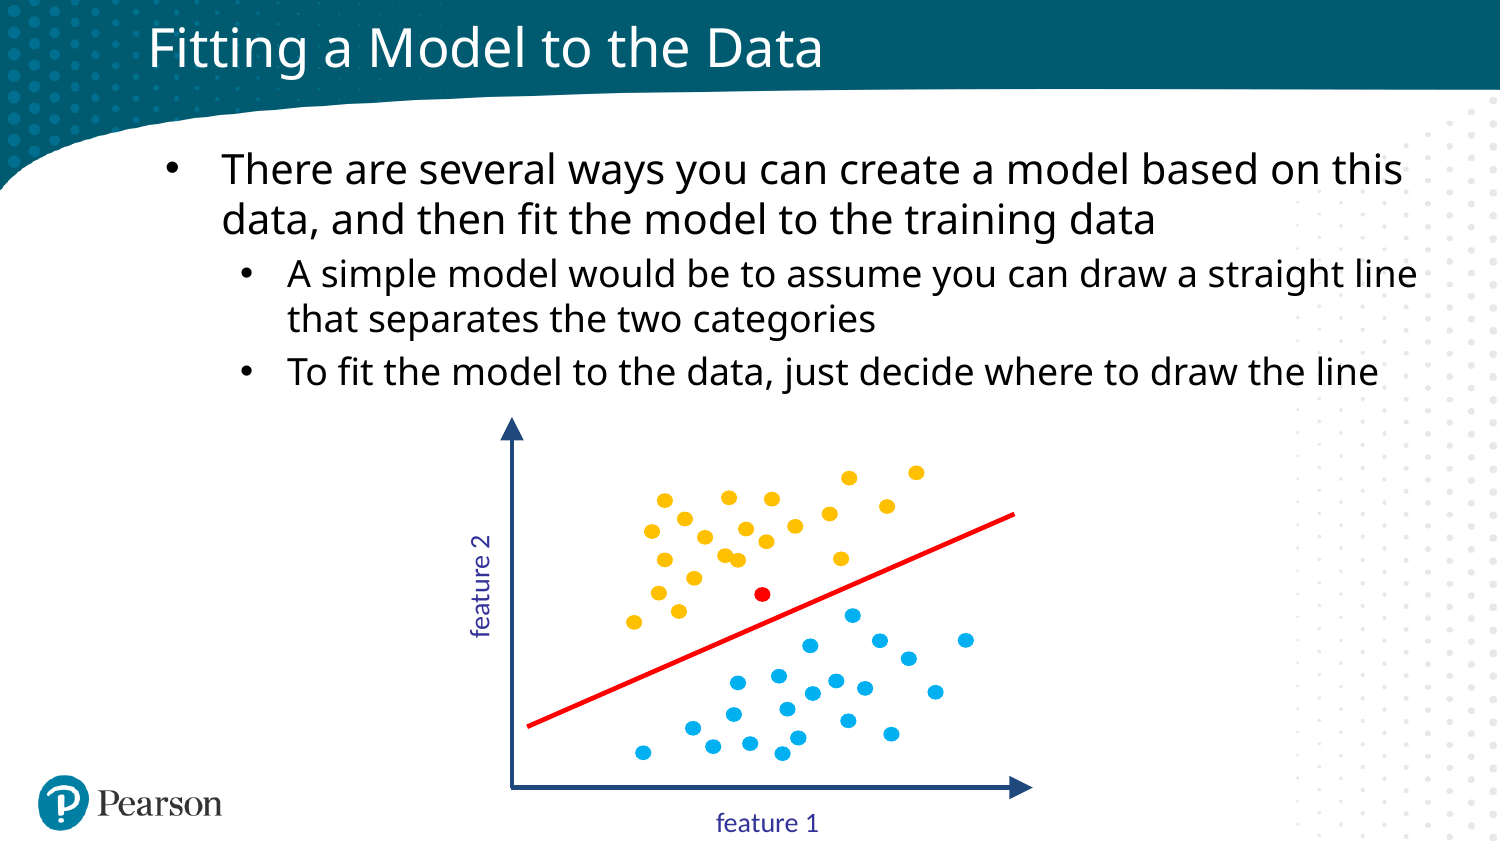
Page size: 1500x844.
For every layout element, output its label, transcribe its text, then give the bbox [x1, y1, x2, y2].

list There are several ways you can create a model based on this data, and then fit the model to the training data A simple model would be to assume you can draw a straight line that separates the two categories To fit the model to the data, just decide where to draw the line [150, 135, 1467, 785]
text_box [883, 736, 900, 742]
text_box [656, 493, 673, 509]
text_box feature 2 [453, 435, 503, 653]
title Fitting a Model to the Data [132, 6, 1371, 98]
picture [0, 90, 1500, 844]
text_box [526, 513, 1015, 727]
text_box feature 1 [701, 796, 940, 844]
text_box [790, 736, 807, 746]
text_box [878, 499, 896, 512]
text_box [705, 739, 722, 755]
text_box [841, 470, 858, 486]
text_box [822, 506, 838, 512]
text_box [742, 736, 759, 752]
text_box [774, 746, 791, 762]
text_box [720, 490, 738, 506]
text_box [908, 465, 925, 481]
text_box [635, 745, 652, 761]
text_box [763, 491, 781, 507]
